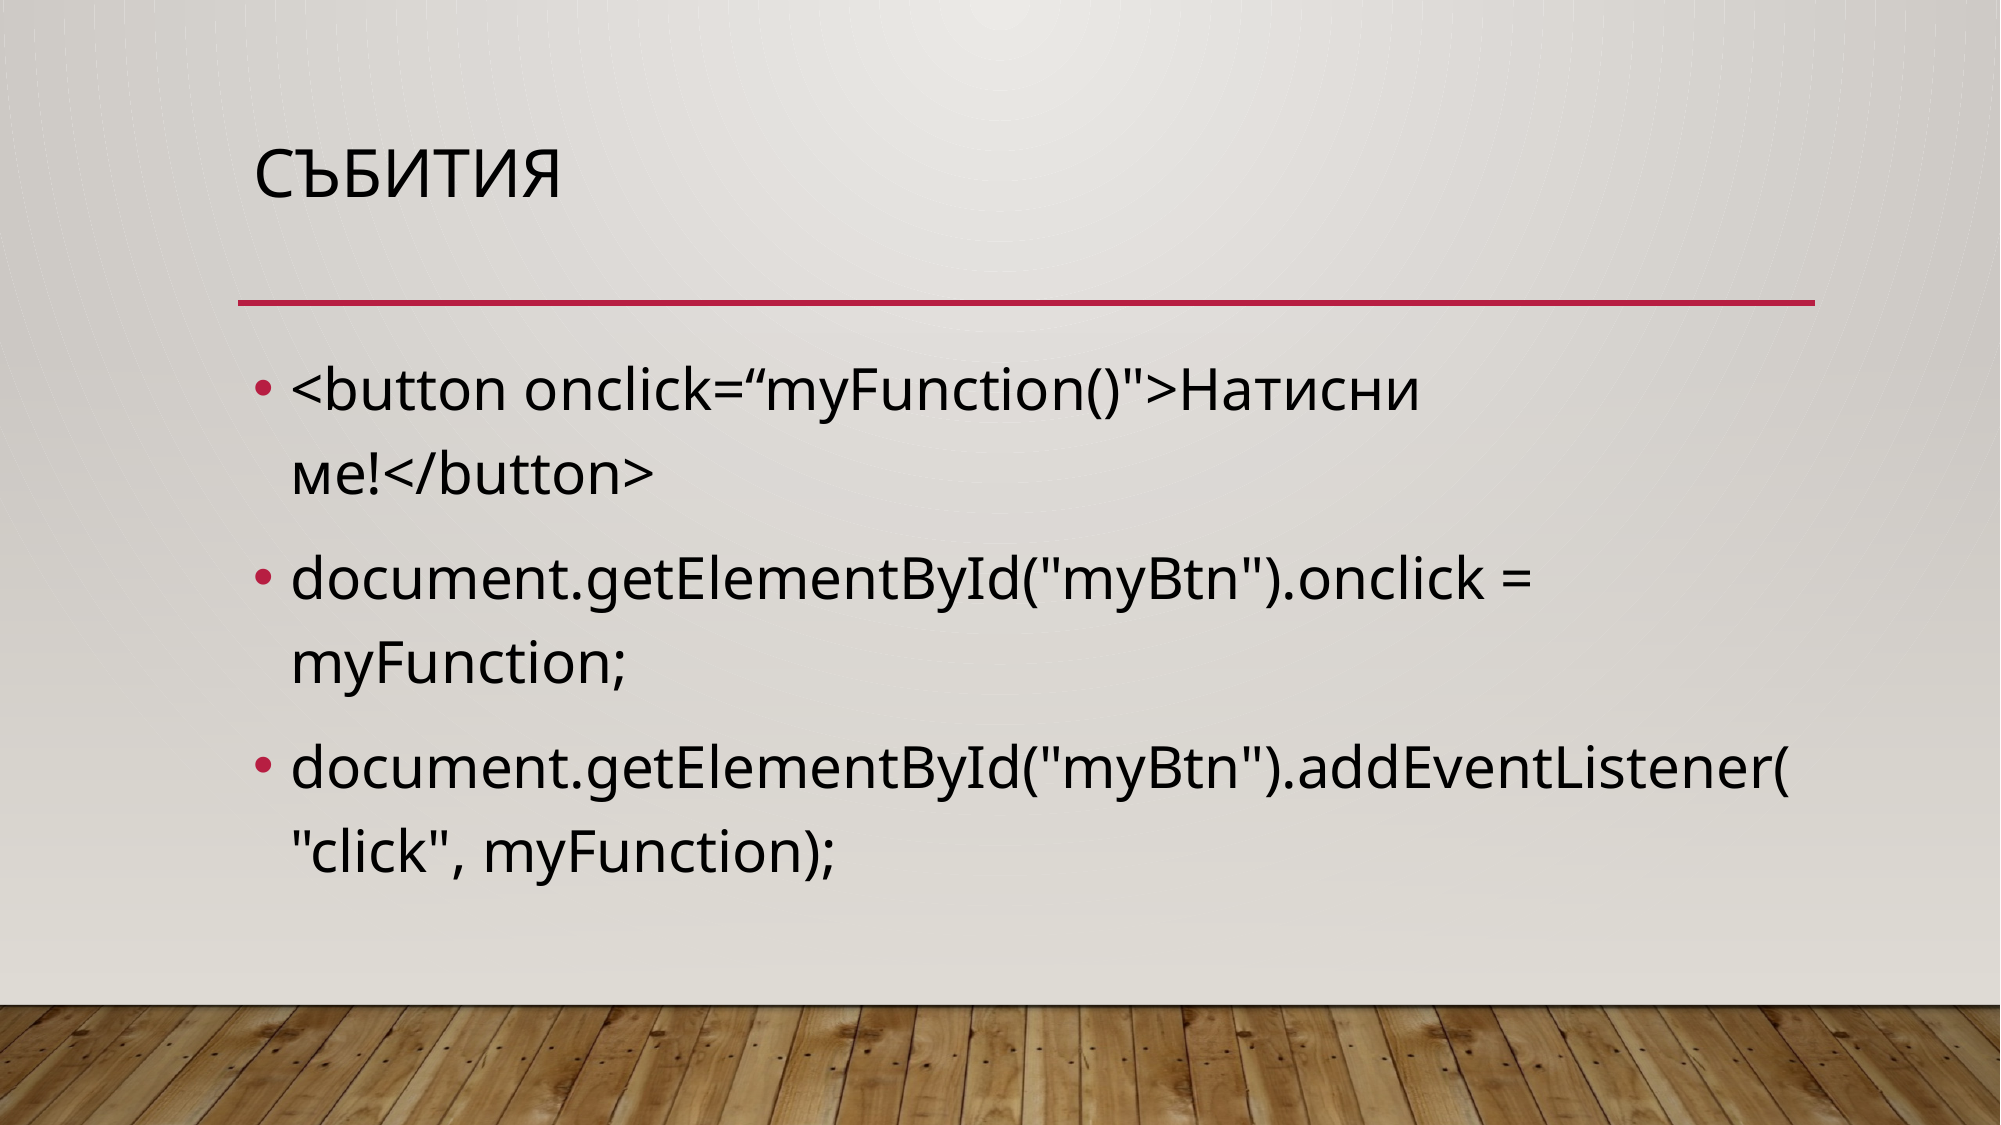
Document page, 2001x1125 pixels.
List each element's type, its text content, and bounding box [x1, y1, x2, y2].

title СЪБИТИЯ [238, 131, 1814, 305]
list <button onclick=“myFunction()">Натисни ме!</button> document.getElementById("myBtn").onclick = myFunction; document.getElementById("myBtn").addEventListener("click", myFunction); [238, 330, 1814, 897]
picture [0, 1005, 2000, 1125]
